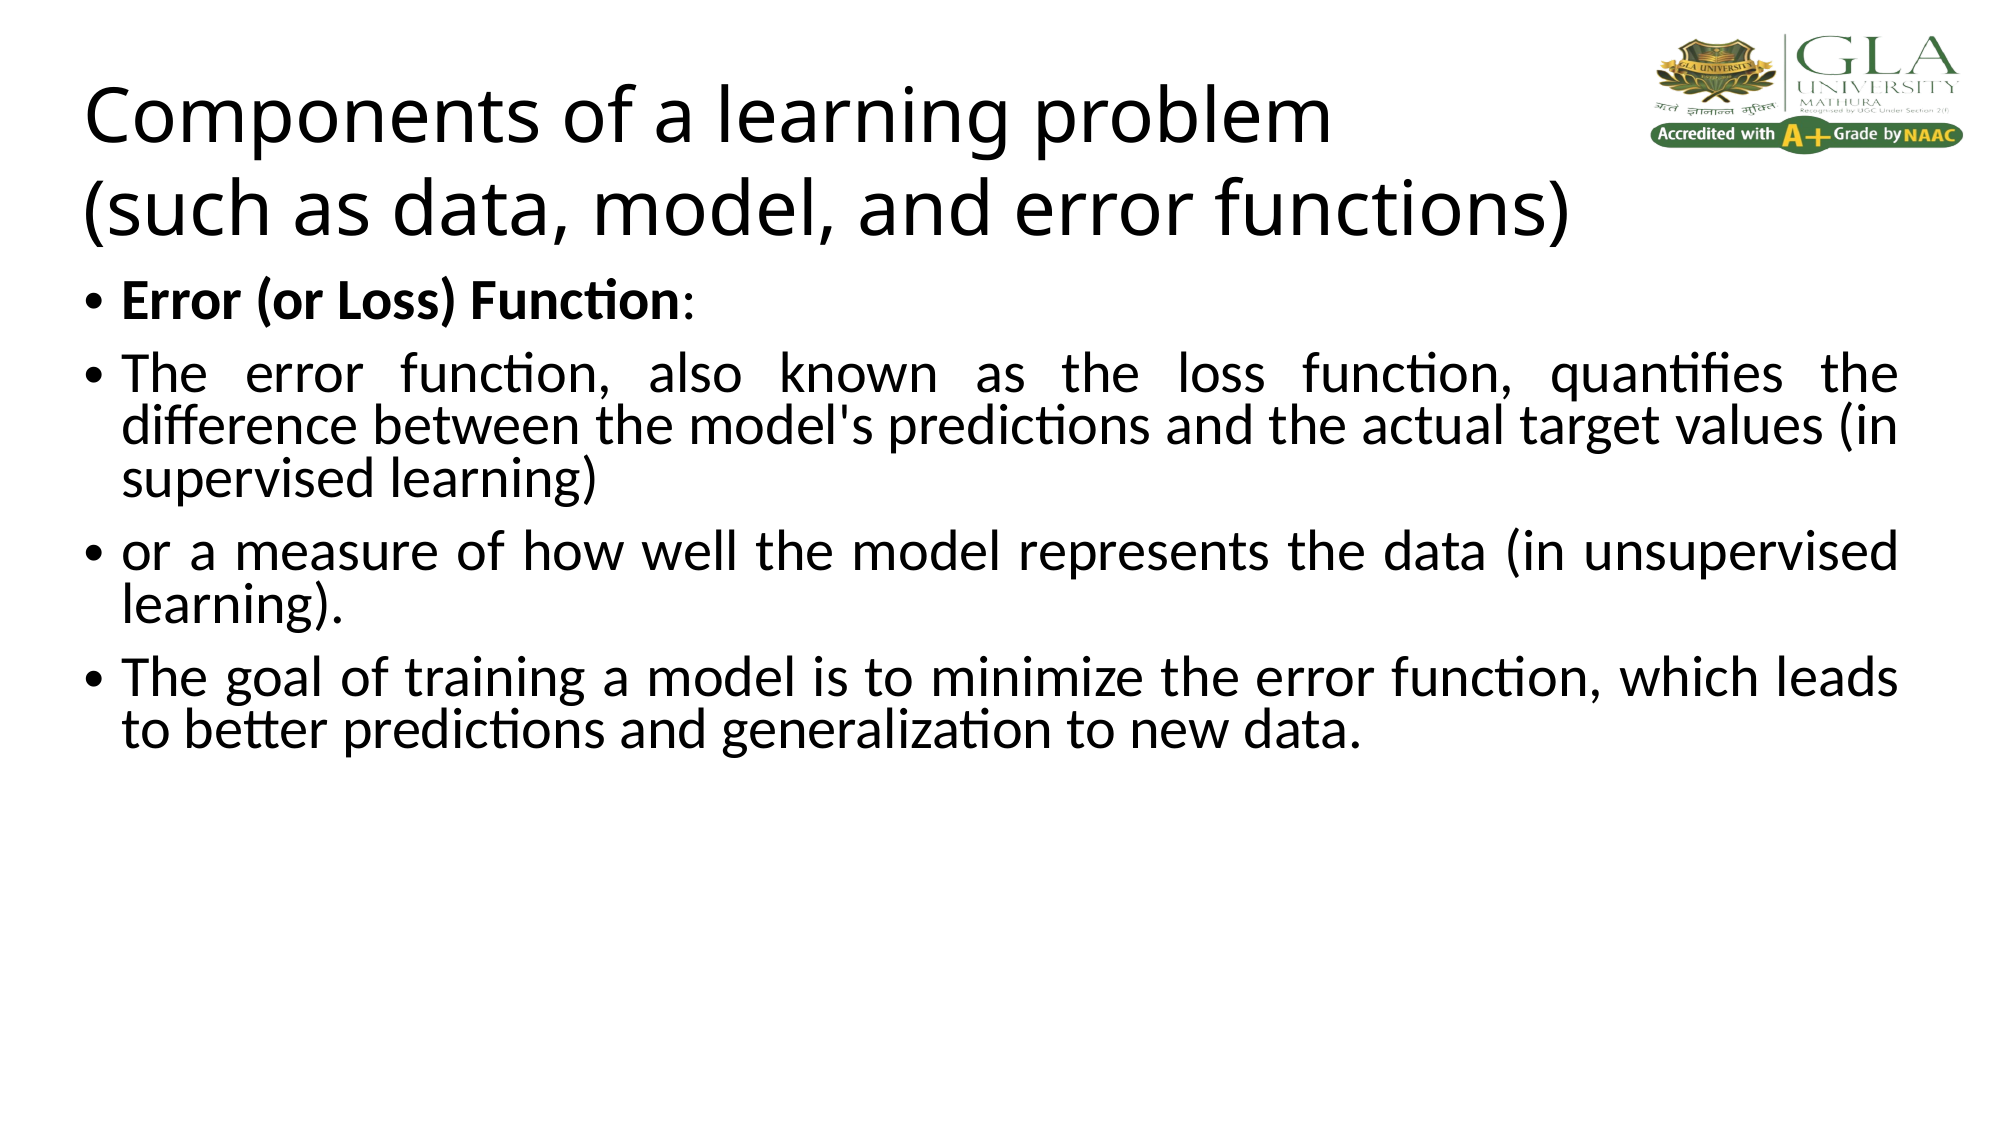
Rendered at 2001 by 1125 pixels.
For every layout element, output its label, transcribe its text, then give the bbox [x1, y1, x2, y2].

list Error (or Loss) Function: The error function, also known as the loss function, quantifies the difference between the model's predictions and the actual target values (in supervised learning) or a measure of how well the model represents the data (in unsupervised learning). The goal of training a model is to minimize the error function, which leads to better predictions and generalization to new data. [68, 269, 1916, 984]
picture [1635, 0, 1983, 162]
title Components of a learning problem (such as data, model, and error functions) [68, 52, 1599, 269]
